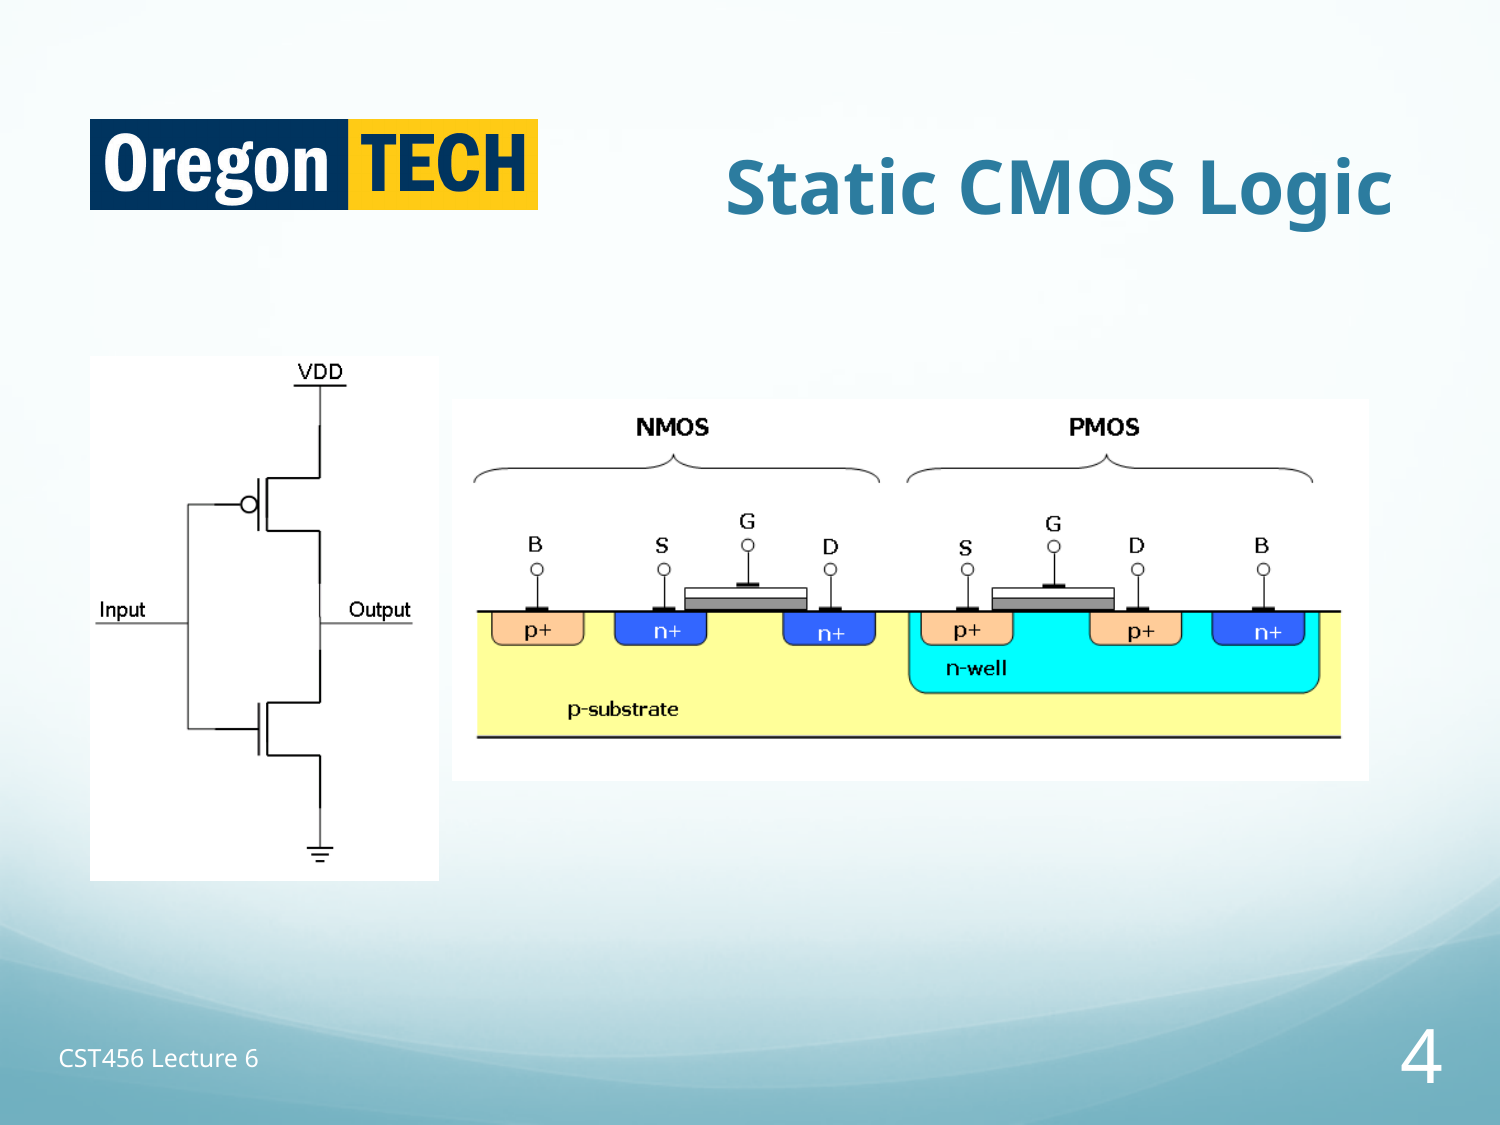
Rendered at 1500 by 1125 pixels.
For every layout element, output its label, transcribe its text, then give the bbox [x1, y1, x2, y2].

picture [89, 355, 440, 882]
picture [451, 399, 1370, 782]
footer CST456 Lecture 6 [43, 1029, 838, 1090]
slide_number 4 [1295, 1029, 1459, 1090]
picture [89, 119, 538, 211]
title Static CMOS Logic [90, 17, 1410, 237]
